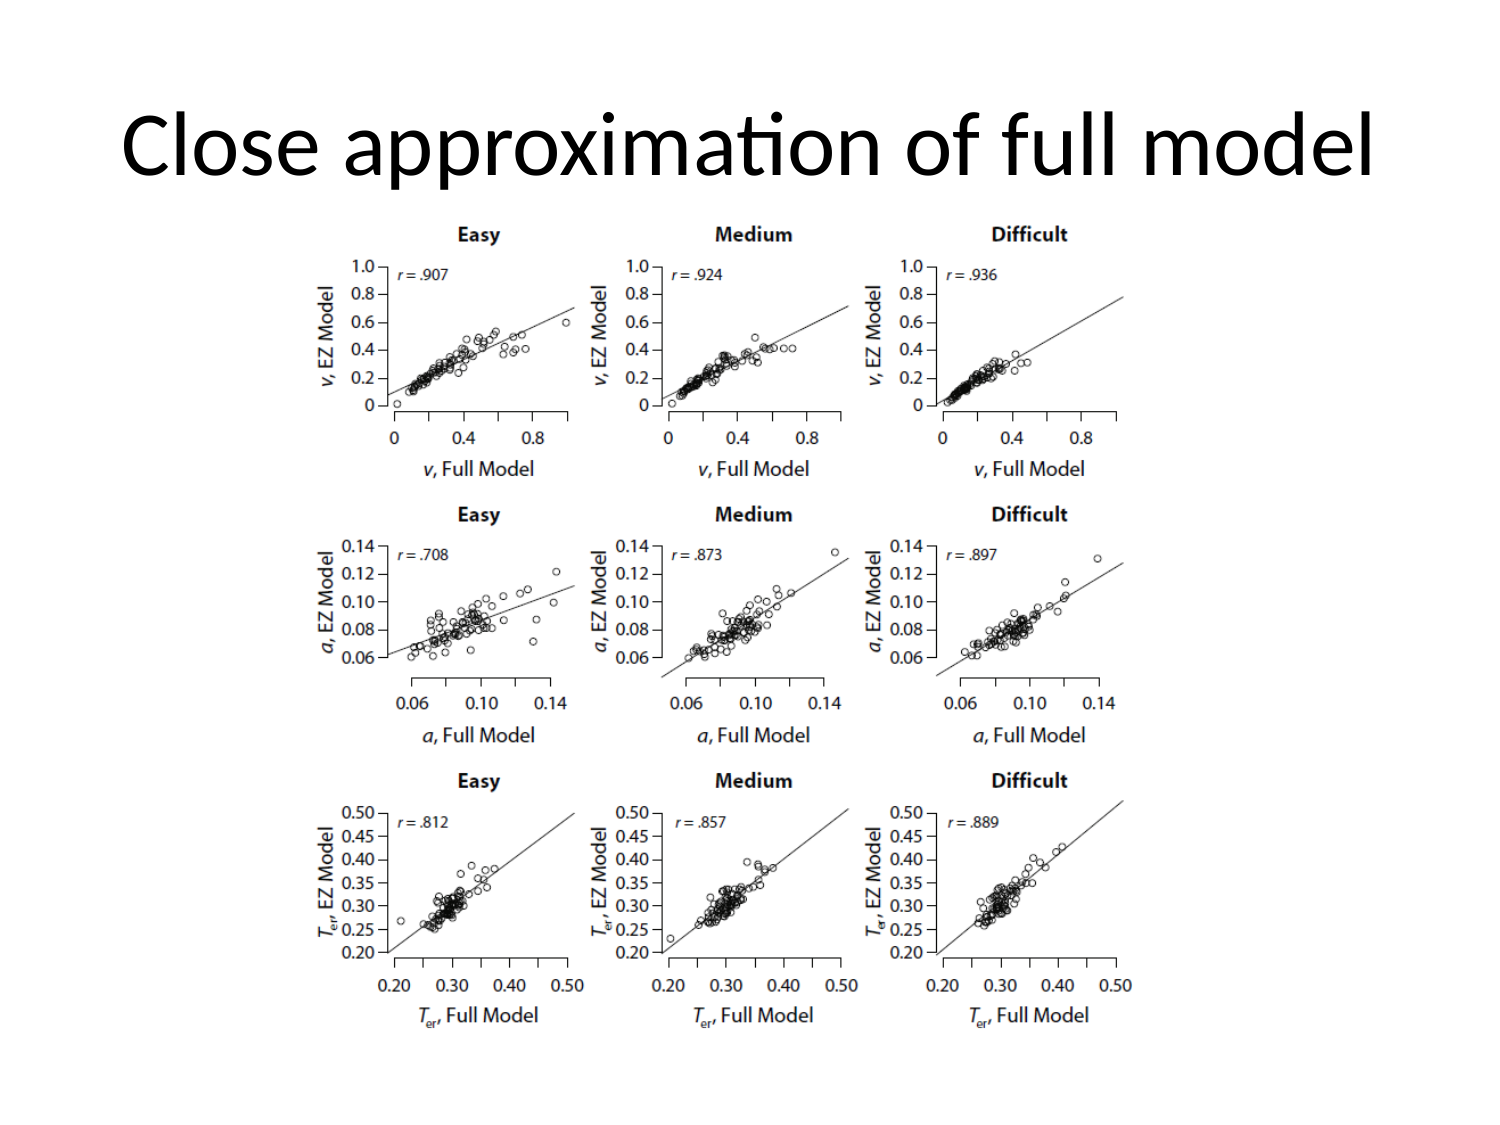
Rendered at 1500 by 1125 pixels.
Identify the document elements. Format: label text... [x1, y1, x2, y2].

title Close approximation of full model [75, 45, 1425, 233]
picture [262, 204, 1158, 1044]
